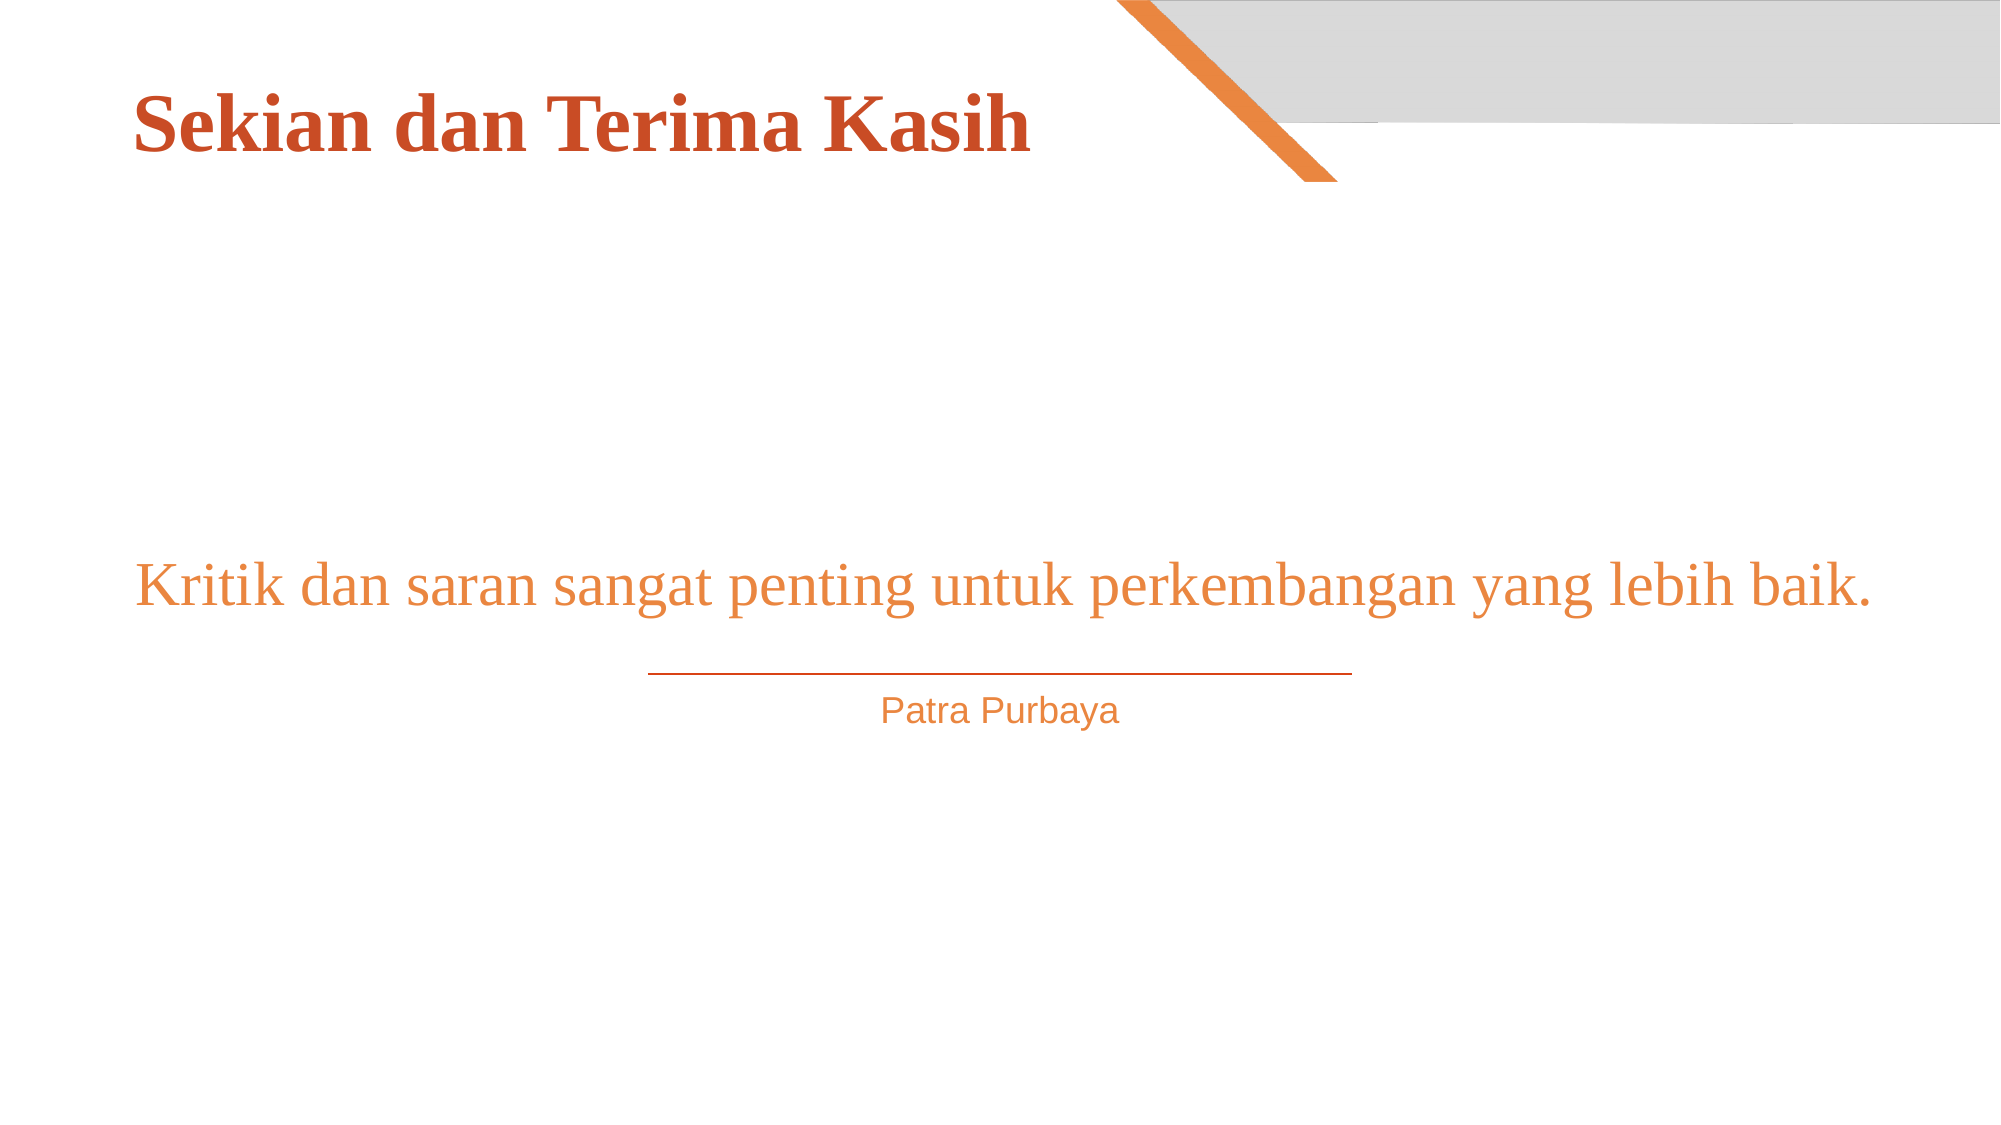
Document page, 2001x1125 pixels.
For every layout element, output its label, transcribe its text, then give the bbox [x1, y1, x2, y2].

list Kritik dan saran sangat penting untuk perkembangan yang lebih baik. [83, 436, 1917, 724]
picture [1116, 0, 2000, 182]
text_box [647, 673, 1353, 740]
title Sekian dan Terima Kasih [102, 62, 1117, 174]
